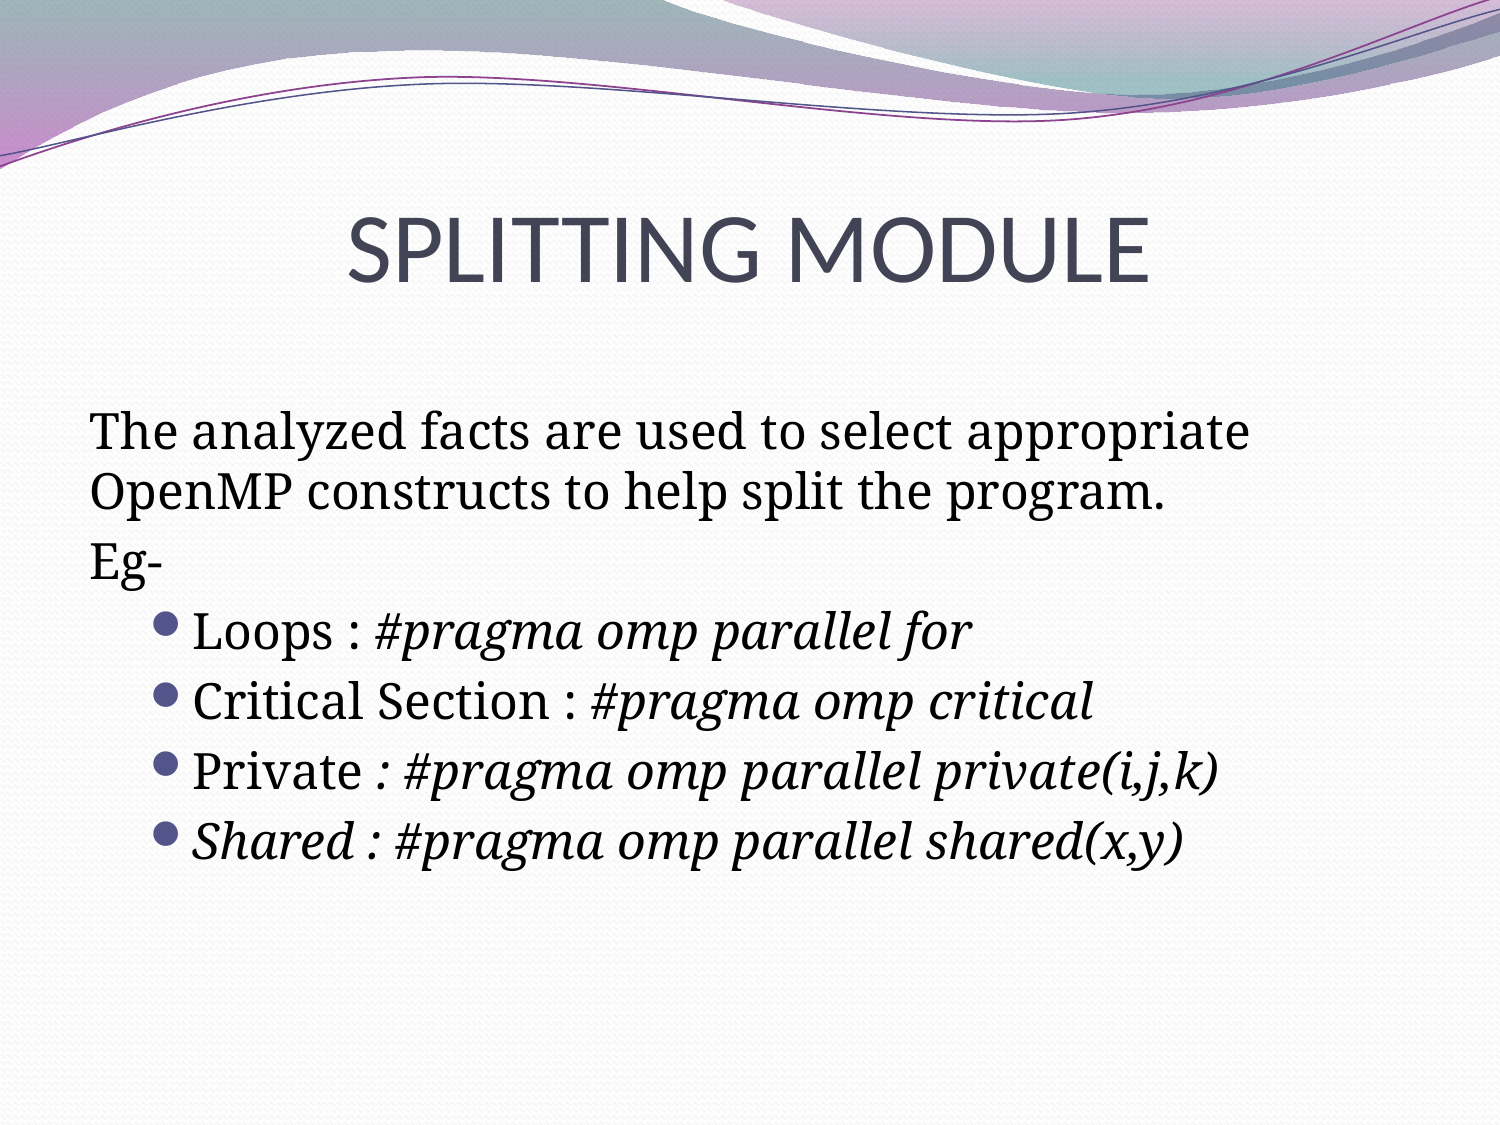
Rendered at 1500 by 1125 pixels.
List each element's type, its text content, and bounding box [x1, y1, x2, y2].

title SPLITTING MODULE [75, 115, 1425, 303]
list The analyzed facts are used to select appropriate OpenMP constructs to help split the program. Eg- Loops : #pragma omp parallel for Critical Section : #pragma omp critical Private : #pragma omp parallel private(i,j,k) Shared : #pragma omp parallel shared(x,y) [75, 317, 1425, 1038]
